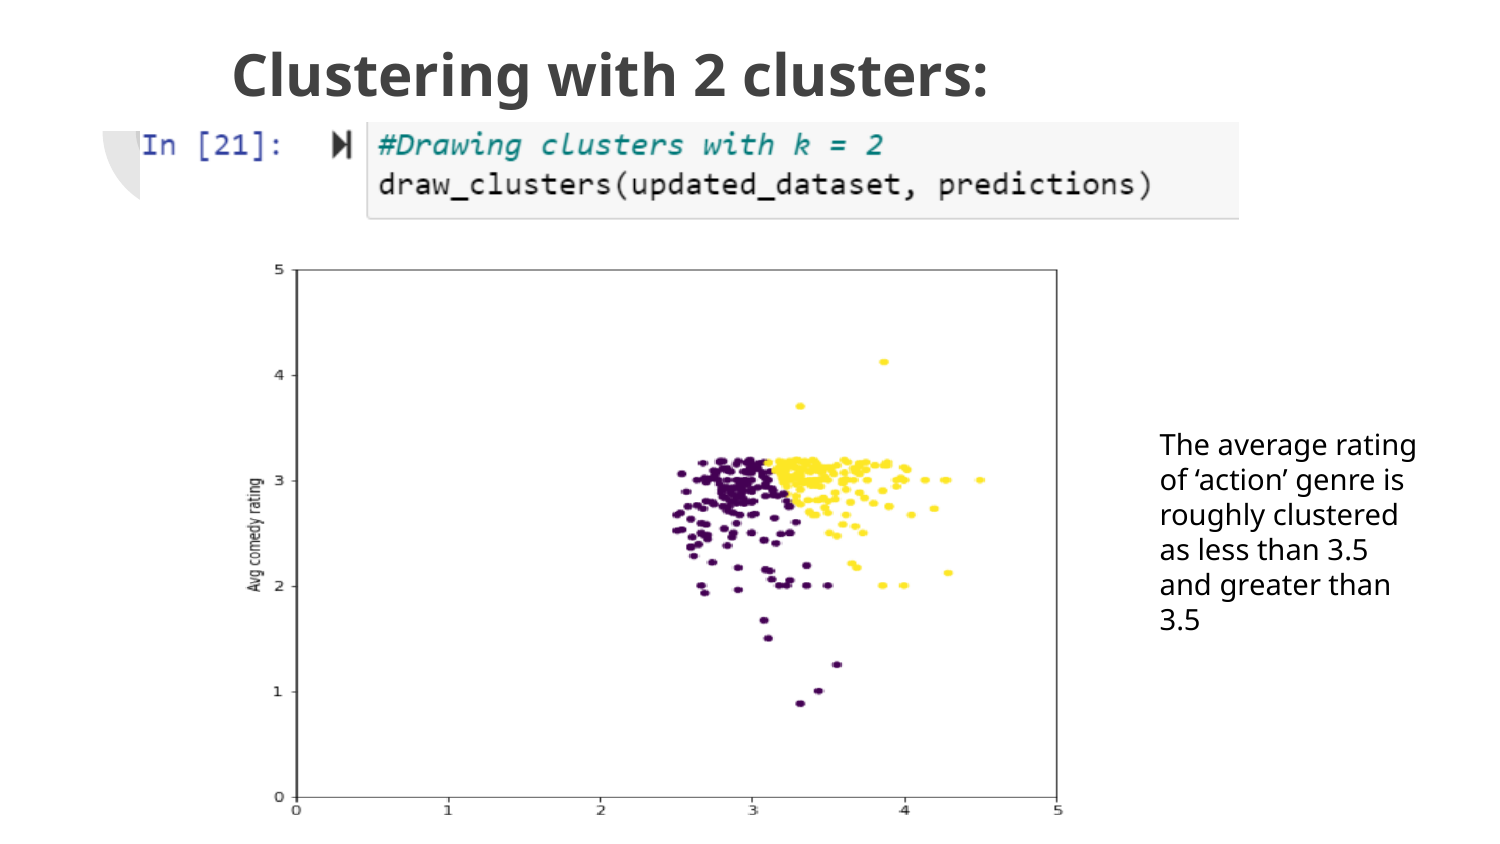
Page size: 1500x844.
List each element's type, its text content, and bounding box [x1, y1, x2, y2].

title Clustering with 2 clusters: [216, 22, 1370, 123]
picture [139, 122, 1239, 224]
picture [229, 258, 1094, 819]
text_box The average rating of ‘action’ genre is roughly clustered as less than 3.5 and greater than 3.5 [1144, 411, 1436, 651]
